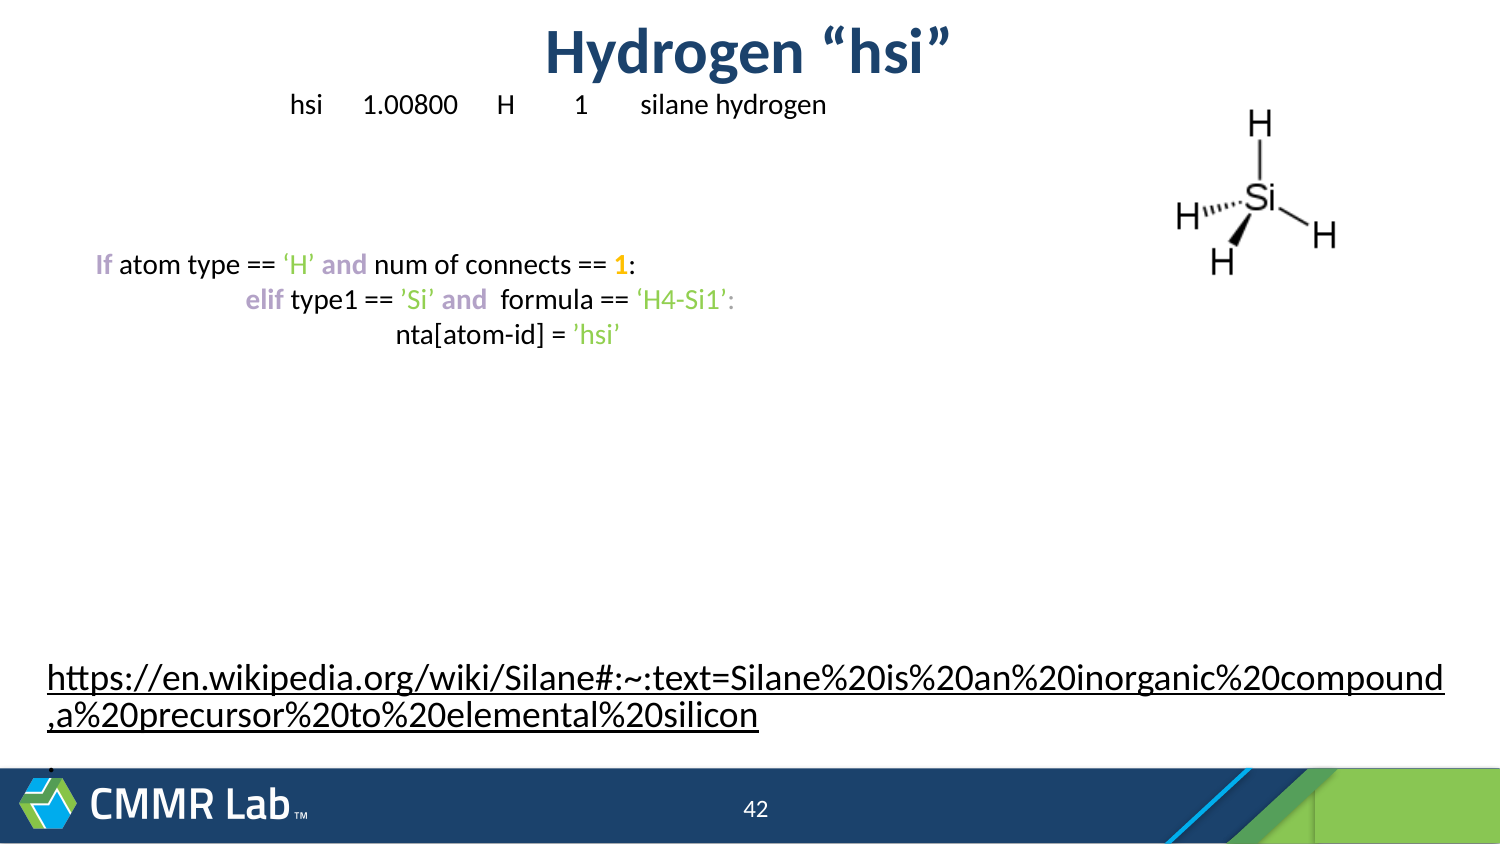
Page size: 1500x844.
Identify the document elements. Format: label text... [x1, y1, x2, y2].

picture [0, 761, 324, 843]
slide_number 42 [581, 796, 932, 830]
picture [1170, 102, 1343, 283]
text_box https://en.wikipedia.org/wiki/Silane#:~:text=Silane%20is%20an%20inorganic%20compound,a%20precursor%20to%20elemental%20silicon. [31, 645, 1468, 796]
title Hydrogen “hsi” [0, 0, 1500, 94]
text_box If atom type == ‘H’ and num of connects == 1: elif type1 == ’Si’ and formula == ‘H4-Si1’: nta[atom-id] = ’hsi’ [80, 237, 1002, 358]
text_box hsi 1.00800 H 1 silane hydrogen [275, 77, 1489, 128]
